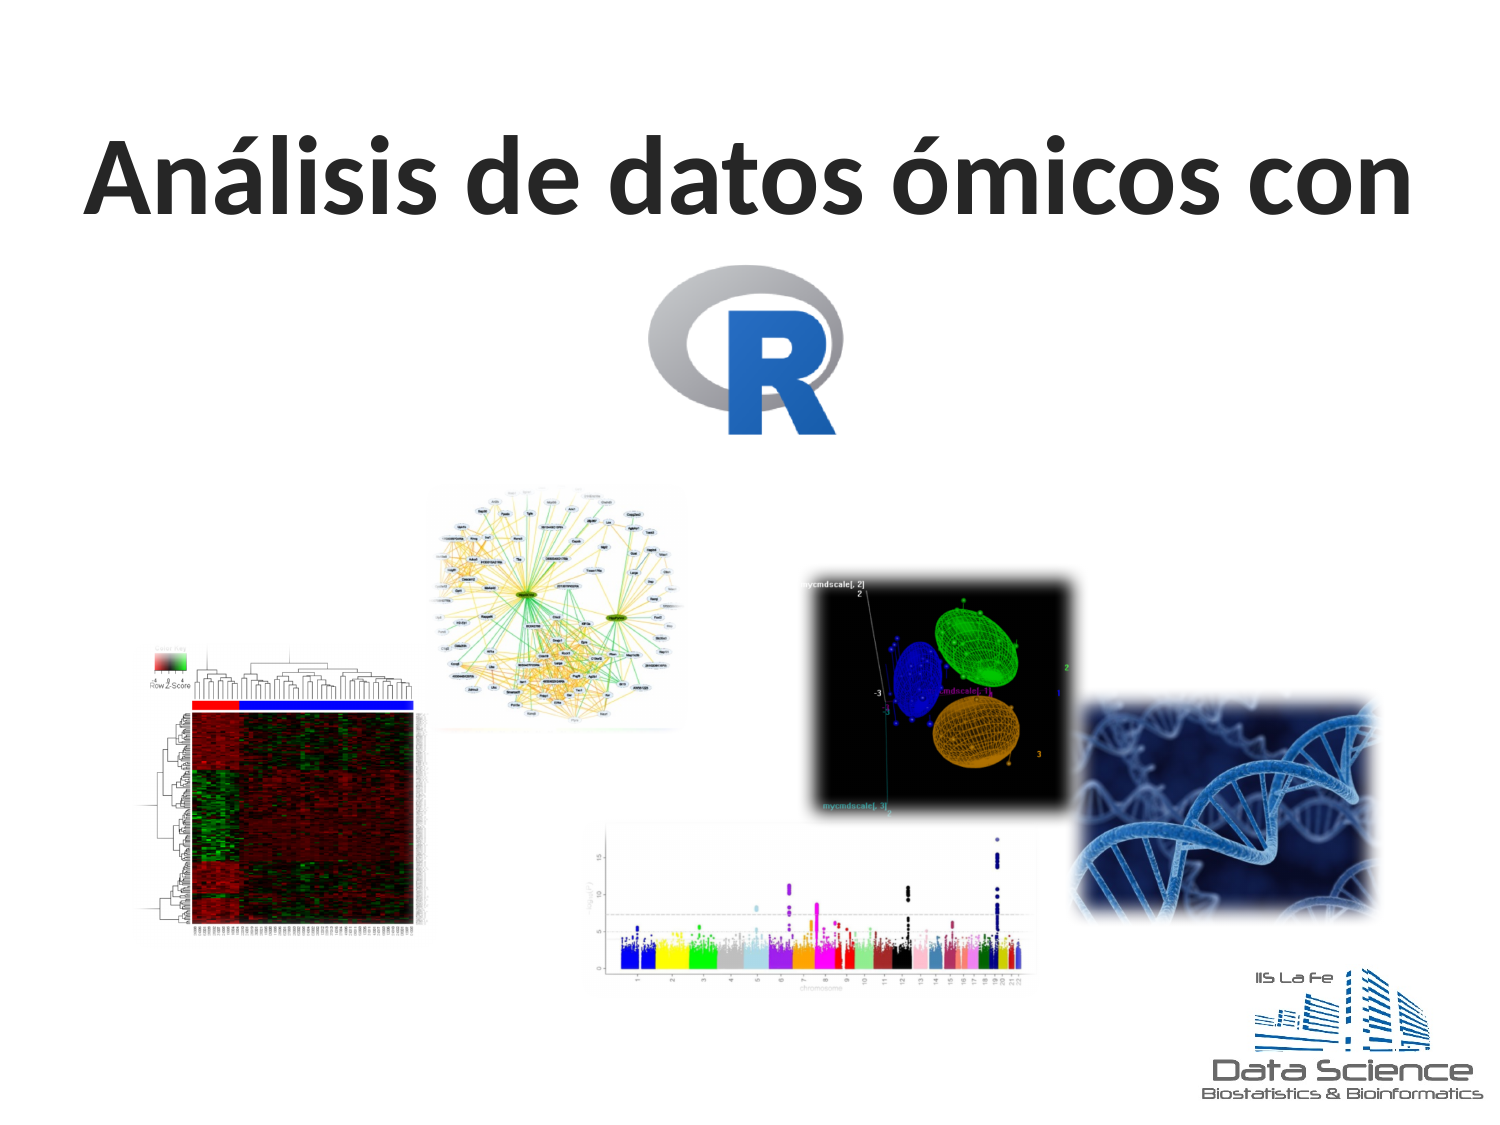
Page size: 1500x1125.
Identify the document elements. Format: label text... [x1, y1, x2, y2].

text_box Análisis de datos ómicos con [64, 94, 1435, 245]
picture [581, 562, 1386, 998]
picture [643, 258, 857, 450]
picture [1192, 964, 1492, 1111]
picture [130, 482, 689, 950]
